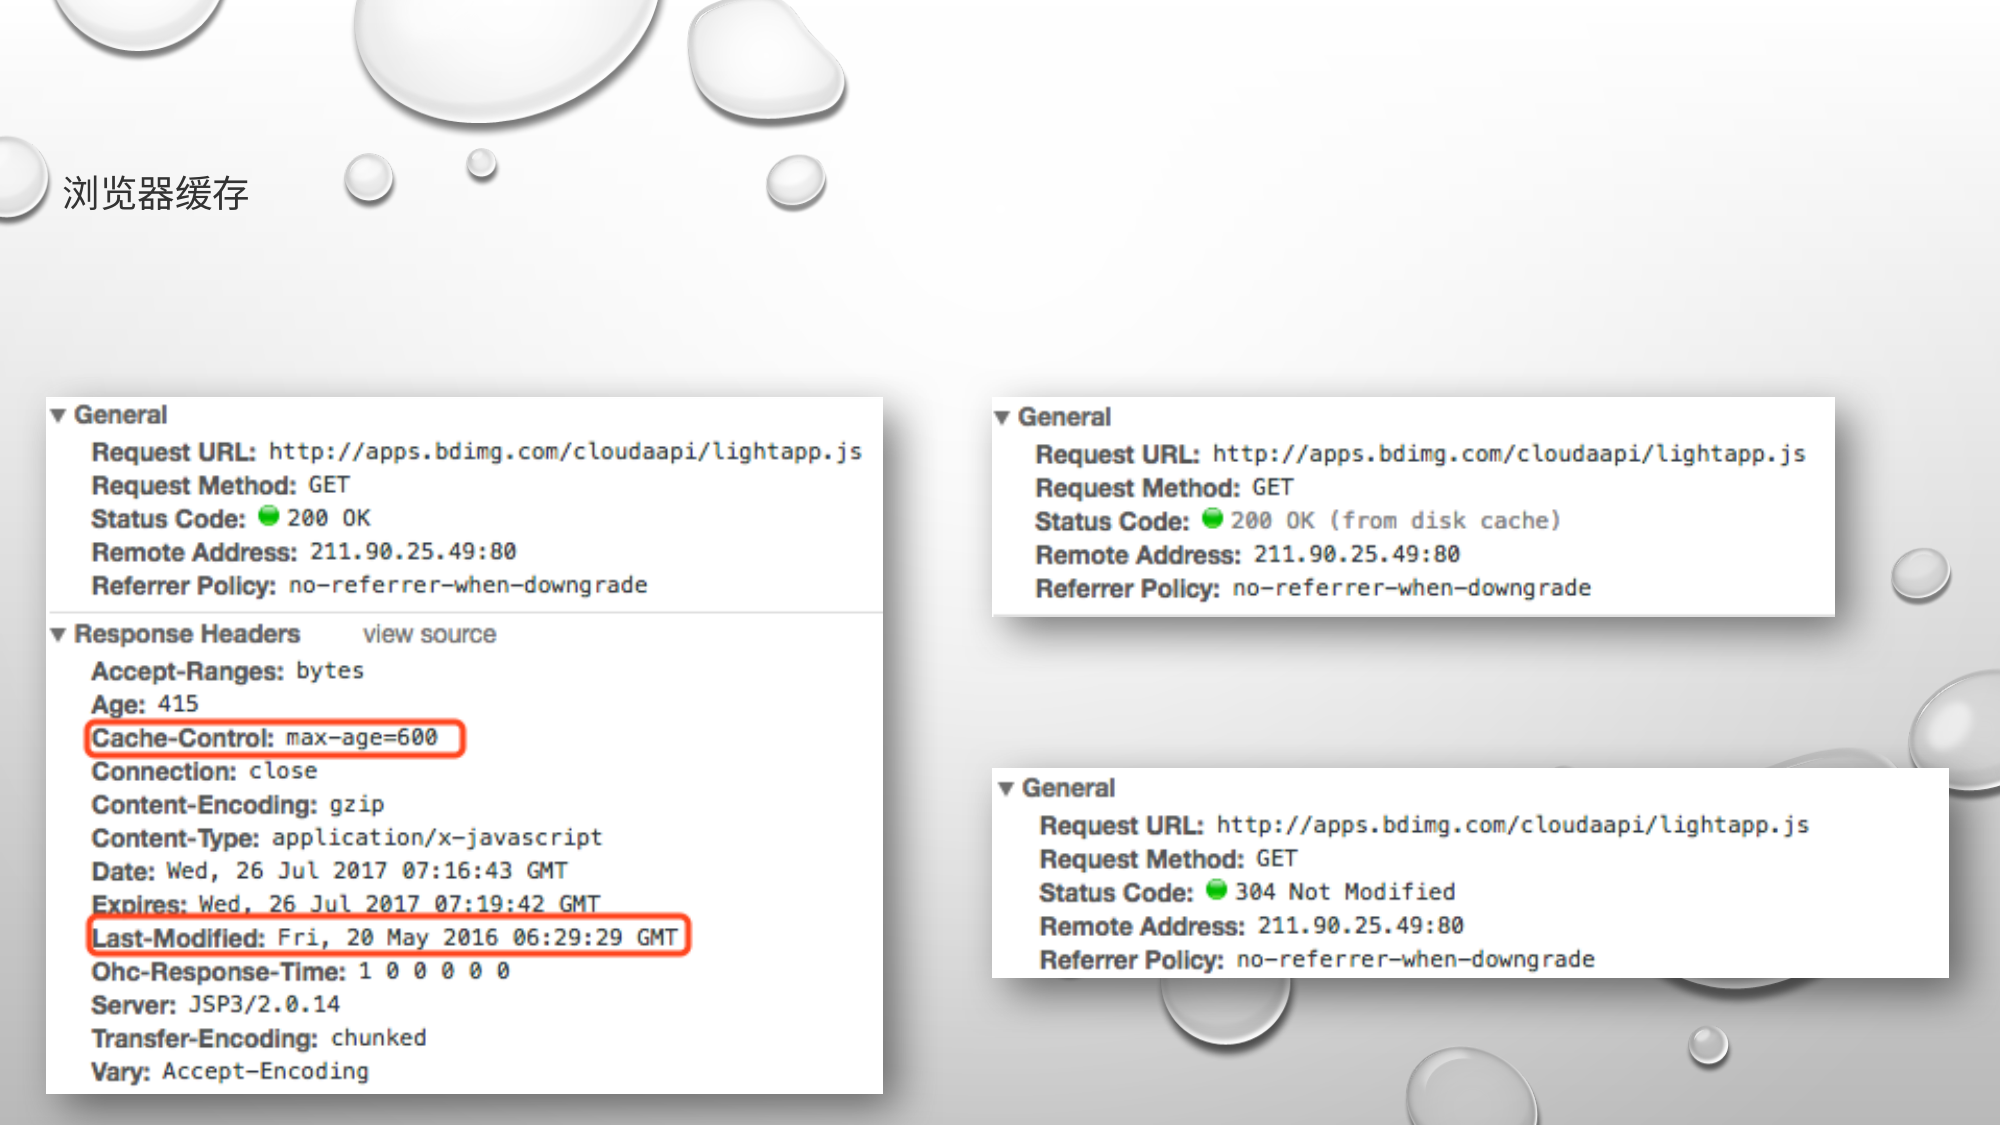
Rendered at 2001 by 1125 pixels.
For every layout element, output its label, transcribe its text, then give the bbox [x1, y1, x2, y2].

text_box 浏览器缓存 [47, 162, 266, 223]
picture [0, 0, 2000, 1125]
